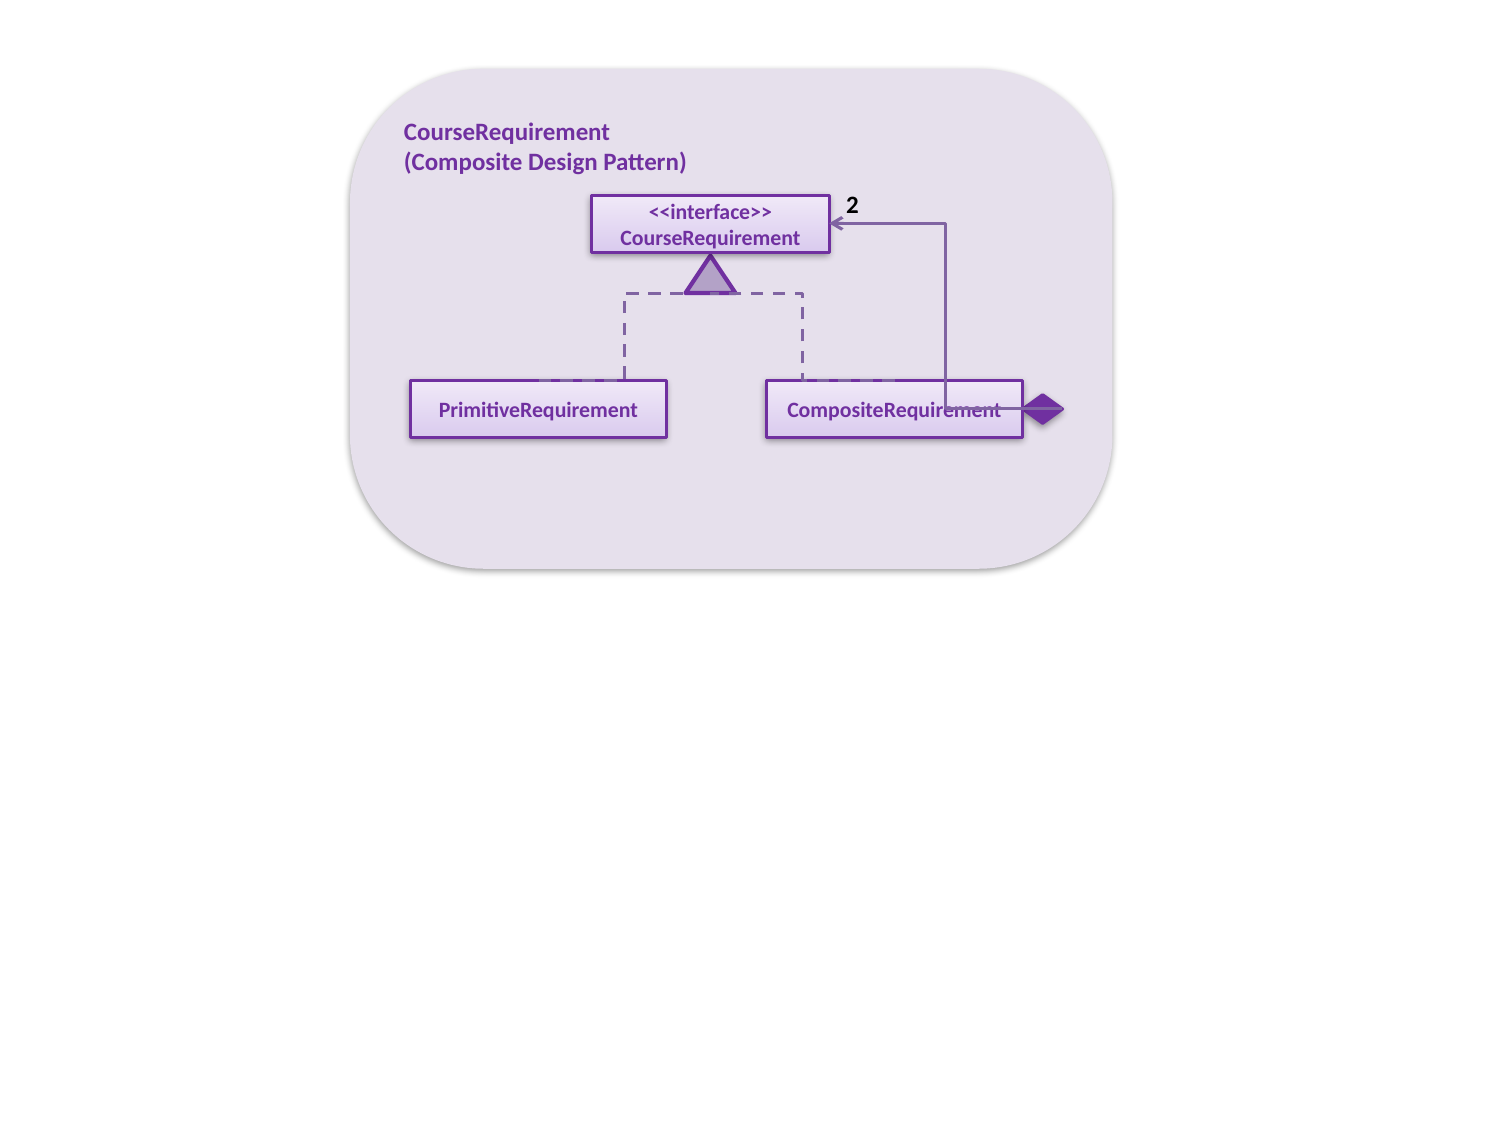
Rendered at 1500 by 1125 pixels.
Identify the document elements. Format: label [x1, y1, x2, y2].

text_box [349, 68, 1113, 569]
